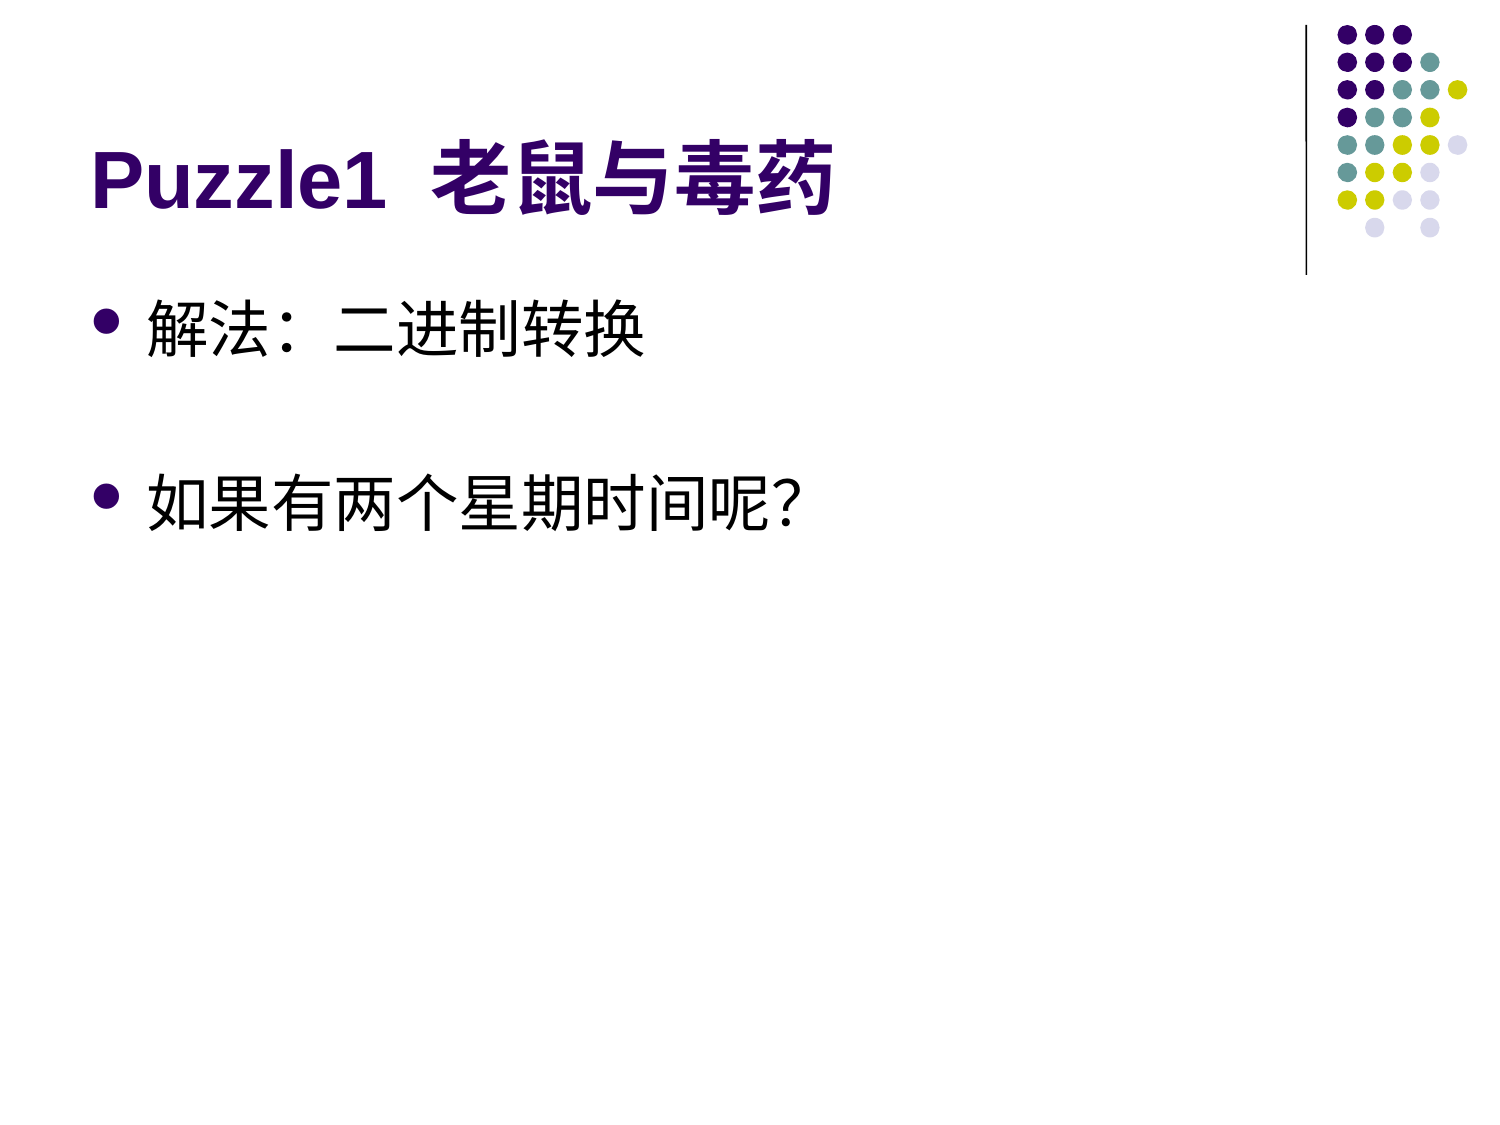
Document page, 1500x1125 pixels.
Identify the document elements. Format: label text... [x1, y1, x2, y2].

list 解法：二进制转换 如果有两个星期时间呢？ [74, 281, 1426, 1006]
title Puzzle1 老鼠与毒药 [74, 19, 1313, 233]
